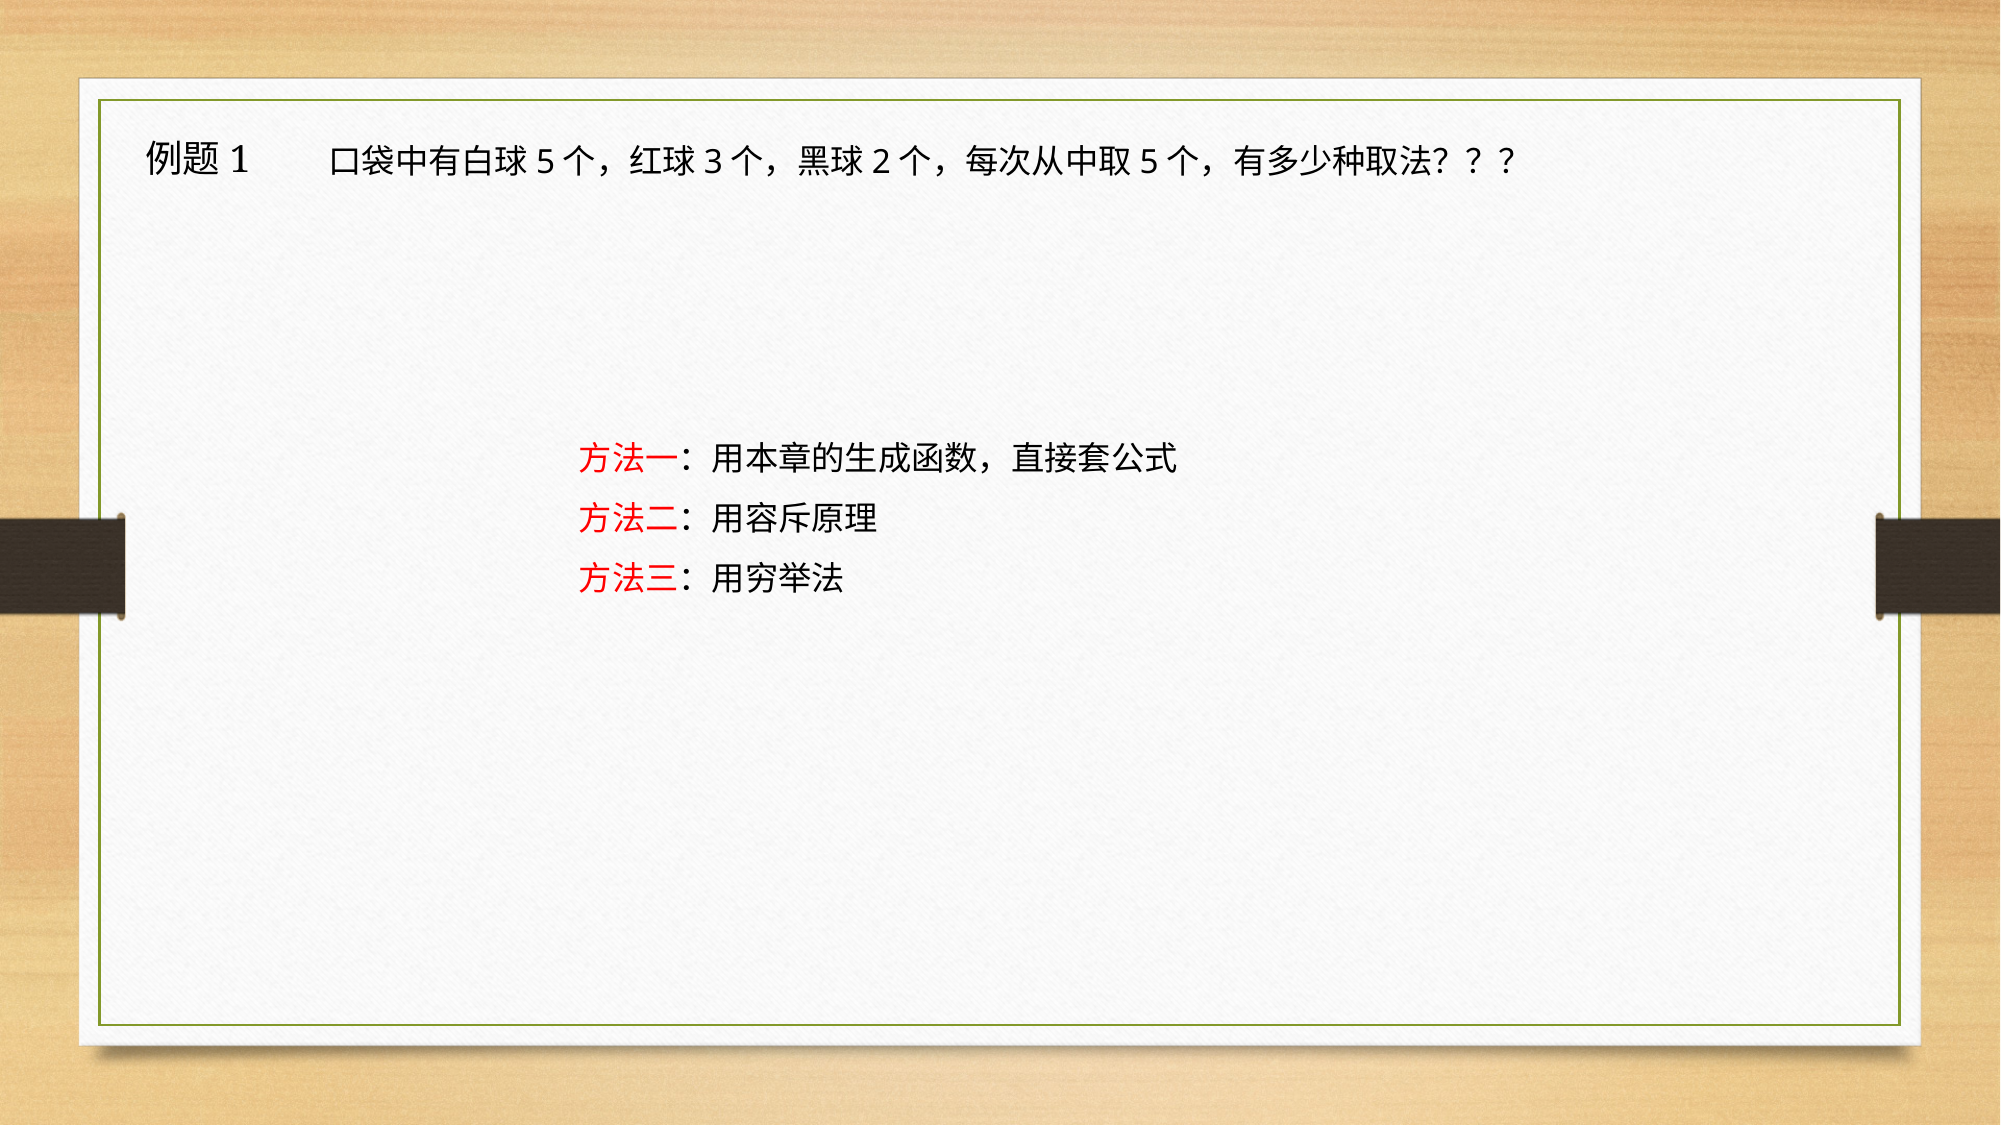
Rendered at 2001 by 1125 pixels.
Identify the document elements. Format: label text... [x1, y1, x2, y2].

text_box 方法一：用本章的生成函数，直接套公式 方法二：用容斥原理 方法三：用穷举法 [564, 409, 1322, 605]
text_box 例题1 [130, 127, 551, 188]
picture [0, 0, 2001, 1125]
text_box 口袋中有白球5个，红球3个，黑球2个，每次从中取5个，有多少种取法？？？ [313, 132, 1630, 188]
